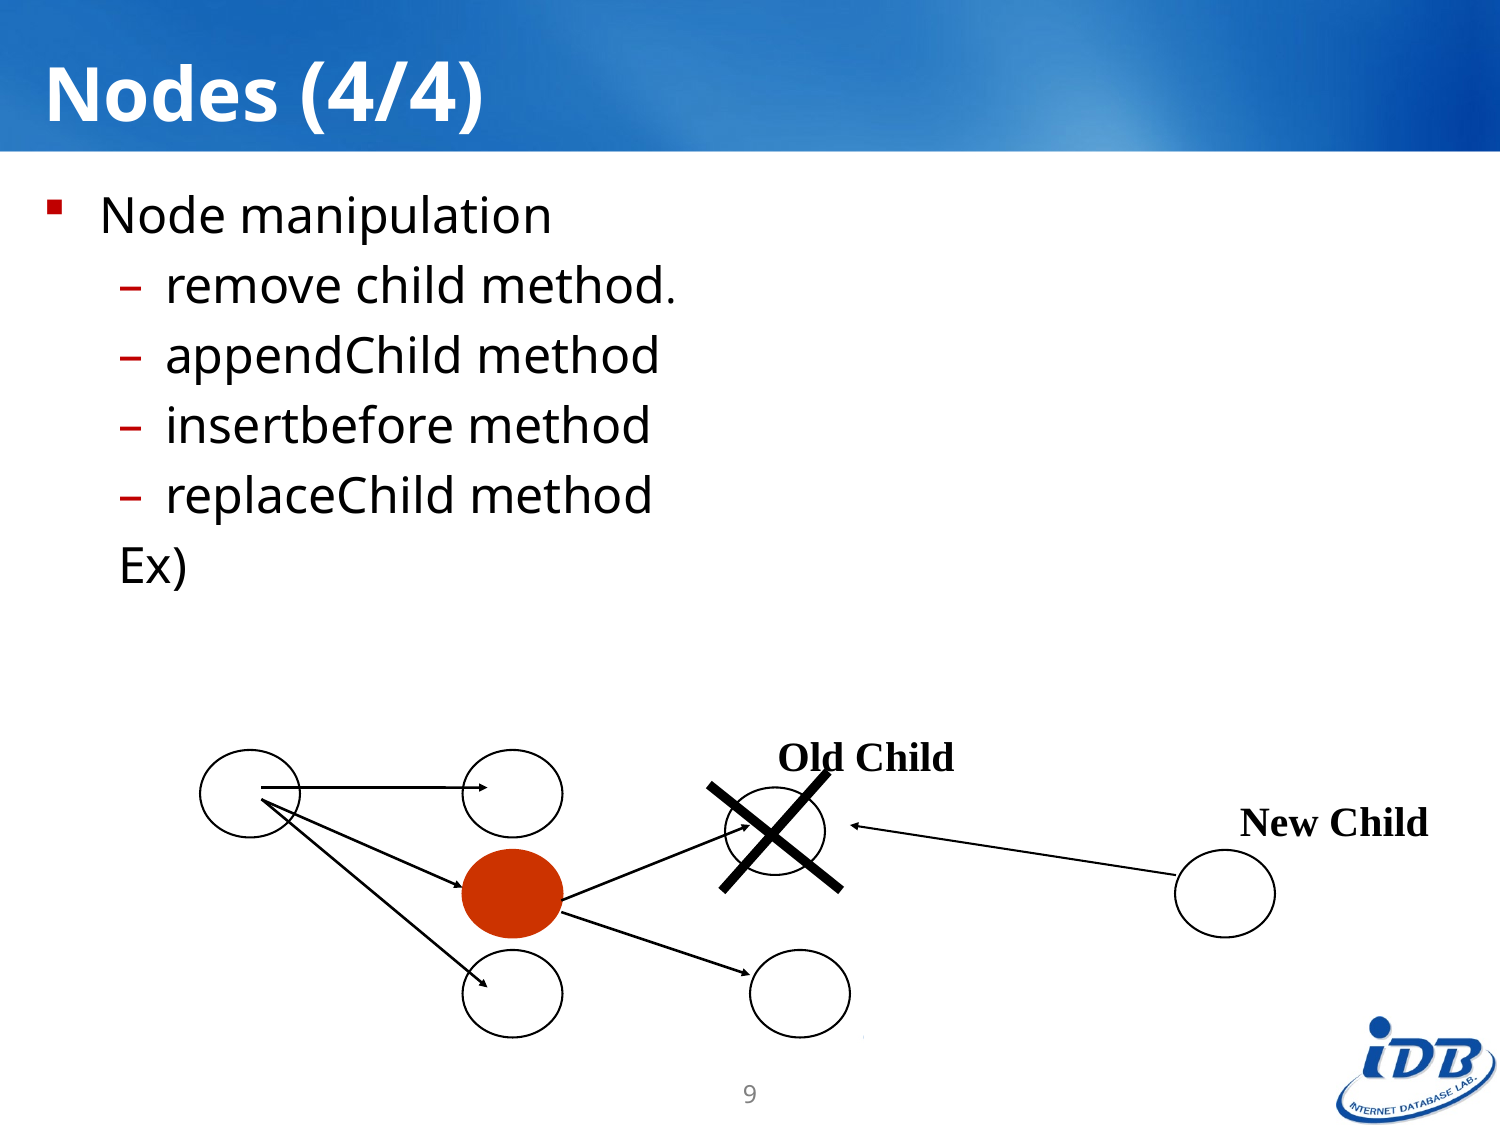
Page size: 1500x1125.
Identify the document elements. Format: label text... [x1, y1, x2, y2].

text_box [462, 849, 563, 938]
text_box [725, 788, 826, 875]
text_box [462, 949, 563, 1038]
title Nodes (4/4) [28, 23, 1472, 153]
text_box [849, 822, 1175, 876]
text_box Old Child [762, 722, 1150, 788]
text_box [562, 912, 751, 977]
picture [0, 0, 1500, 1125]
slide_number 9 [688, 1078, 812, 1114]
text_box [264, 800, 463, 888]
text_box [750, 949, 850, 1038]
text_box [200, 749, 301, 838]
list Node manipulation remove child method. appendChild method insertbefore method replaceChild method Ex) [28, 175, 1472, 1067]
text_box [1175, 849, 1276, 938]
text_box New Child [1224, 787, 1475, 853]
text_box [262, 799, 488, 988]
text_box [262, 783, 488, 792]
text_box [462, 749, 563, 838]
text_box [562, 824, 751, 901]
